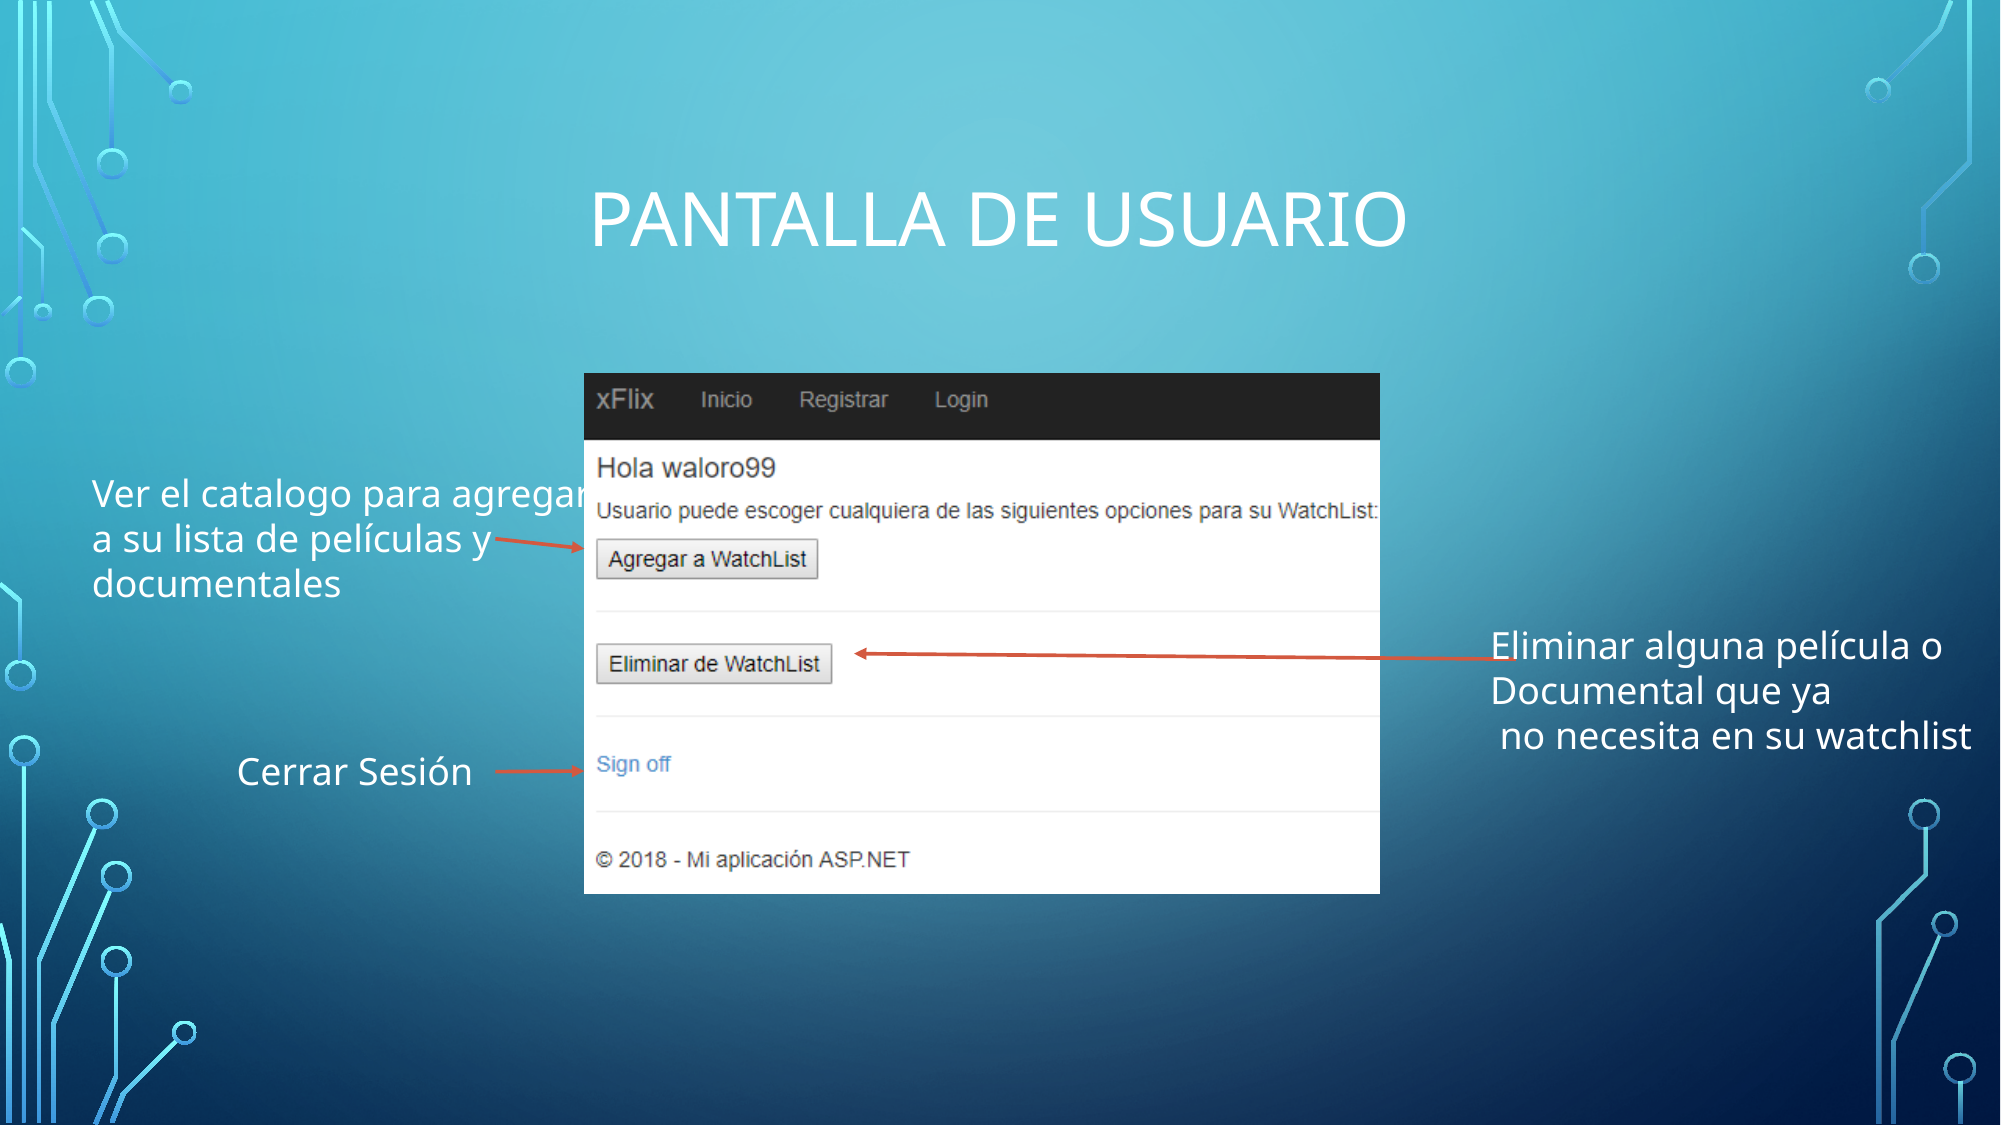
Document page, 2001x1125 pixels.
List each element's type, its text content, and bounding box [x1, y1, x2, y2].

title PANTALLA DE USUARIO [187, 101, 1813, 344]
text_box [495, 538, 585, 549]
text_box Cerrar Sesión [221, 740, 489, 801]
text_box Eliminar alguna película o Documental que ya no necesita en su watchlist [1475, 614, 1988, 765]
text_box Ver el catalogo para agregar a su lista de películas y documentales [77, 463, 584, 613]
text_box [853, 653, 1516, 660]
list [584, 373, 1380, 895]
